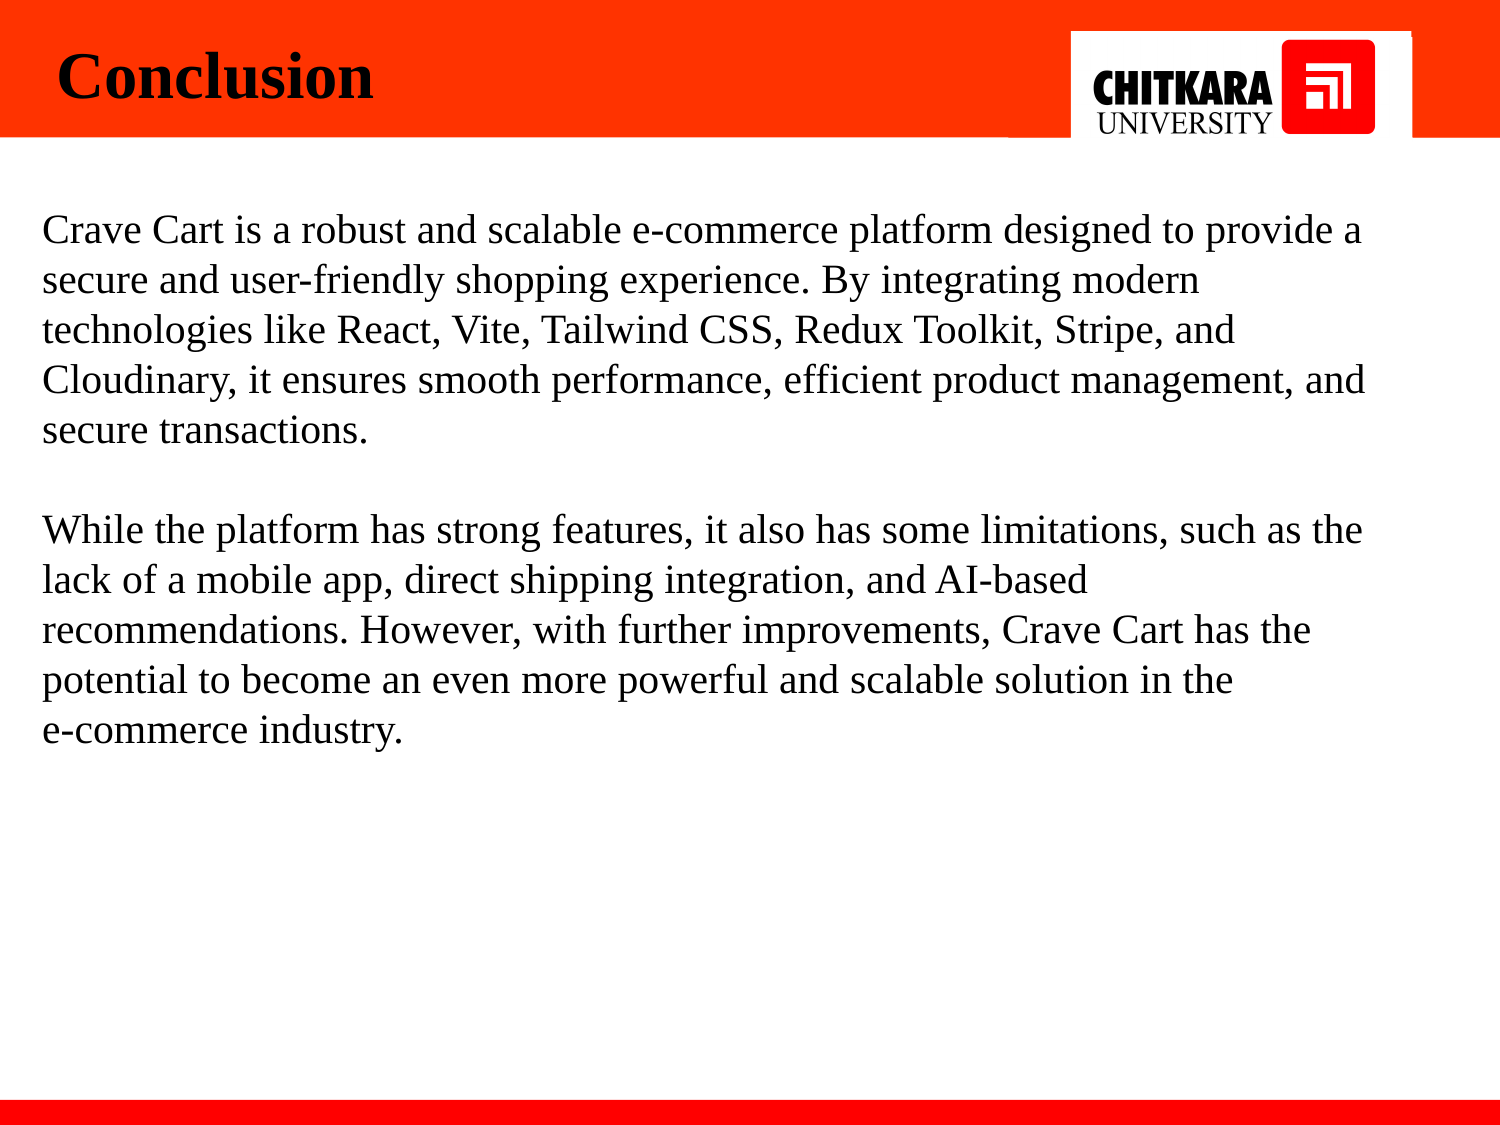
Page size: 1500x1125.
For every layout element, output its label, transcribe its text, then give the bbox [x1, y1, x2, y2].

picture [1074, 37, 1390, 138]
text_box Crave Cart is a robust and scalable e-commerce platform designed to provide a secure and user-friendly shopping experience. By integrating modern technologies like React, Vite, Tailwind CSS, Redux Toolkit, Stripe, and Cloudinary, it ensures smooth performance, efficient product management, and secure transactions. While the platform has strong features, it also has some limitations, such as the lack of a mobile app, direct shipping integration, and AI-based recommendations. However, with further improvements, Crave Cart has the potential to become an even more powerful and scalable solution in the e-commerce industry. [27, 194, 1412, 805]
title Conclusion [56, 34, 957, 119]
